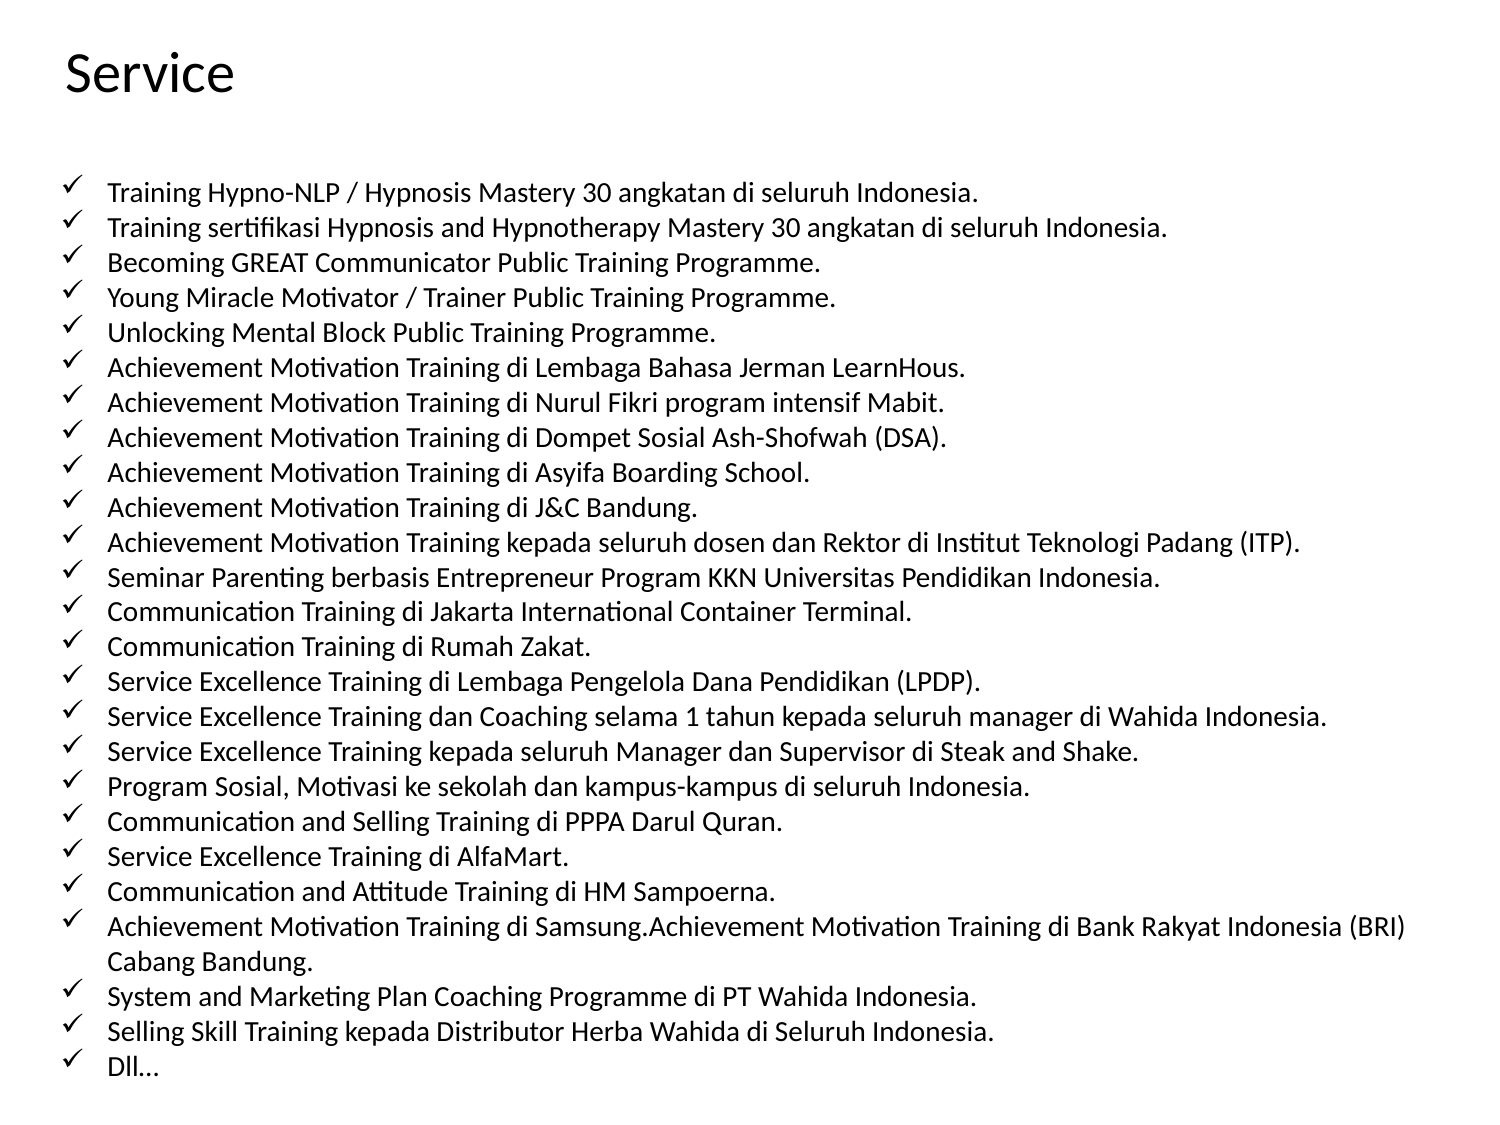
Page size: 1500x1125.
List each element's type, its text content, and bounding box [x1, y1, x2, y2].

text_box Service [51, 27, 251, 112]
text_box Training Hypno-NLP / Hypnosis Mastery 30 angkatan di seluruh Indonesia. Training sertifikasi Hypnosis and Hypnotherapy Mastery 30 angkatan di seluruh Indonesia. Becoming GREAT Communicator Public Training Programme. Young Miracle Motivator / Trainer Public Training Programme. Unlocking Mental Block Public Training Programme. Achievement Motivation Training di Lembaga Bahasa Jerman LearnHous. Achievement Motivation Training di Nurul Fikri program intensif Mabit. Achievement Motivation Training di Dompet Sosial Ash-Shofwah (DSA). Achievement Motivation Training di Asyifa Boarding School. Achievement Motivation Training di J&C Bandung. Achievement Motivation Training kepada seluruh dosen dan Rektor di Institut Teknologi Padang (ITP). Seminar Parenting berbasis Entrepreneur Program KKN Universitas Pendidikan Indonesia. Communication Training di Jakarta International Container Terminal. Communication Training di Rumah Zakat. Service Excellence Training di Lembaga Pengelola Dana Pendidikan (LPDP). Service Excellence Training dan Coaching selama 1 tahun kepada seluruh manager di Wahida Indonesia. Service Excellence Training kepada seluruh Manager dan Supervisor di Steak and Shake. Program Sosial, Motivasi ke sekolah dan kampus-kampus di seluruh Indonesia. Communication and Selling Training di PPPA Darul Quran. Service Excellence Training di AlfaMart. Communication and Attitude Training di HM Sampoerna. Achievement Motivation Training di Samsung.Achievement Motivation Training di Bank Rakyat Indonesia (BRI) Cabang Bandung. System and Marketing Plan Coaching Programme di PT Wahida Indonesia. Selling Skill Training kepada Distributor Herba Wahida di Seluruh Indonesia. Dll… [45, 165, 1471, 1090]
